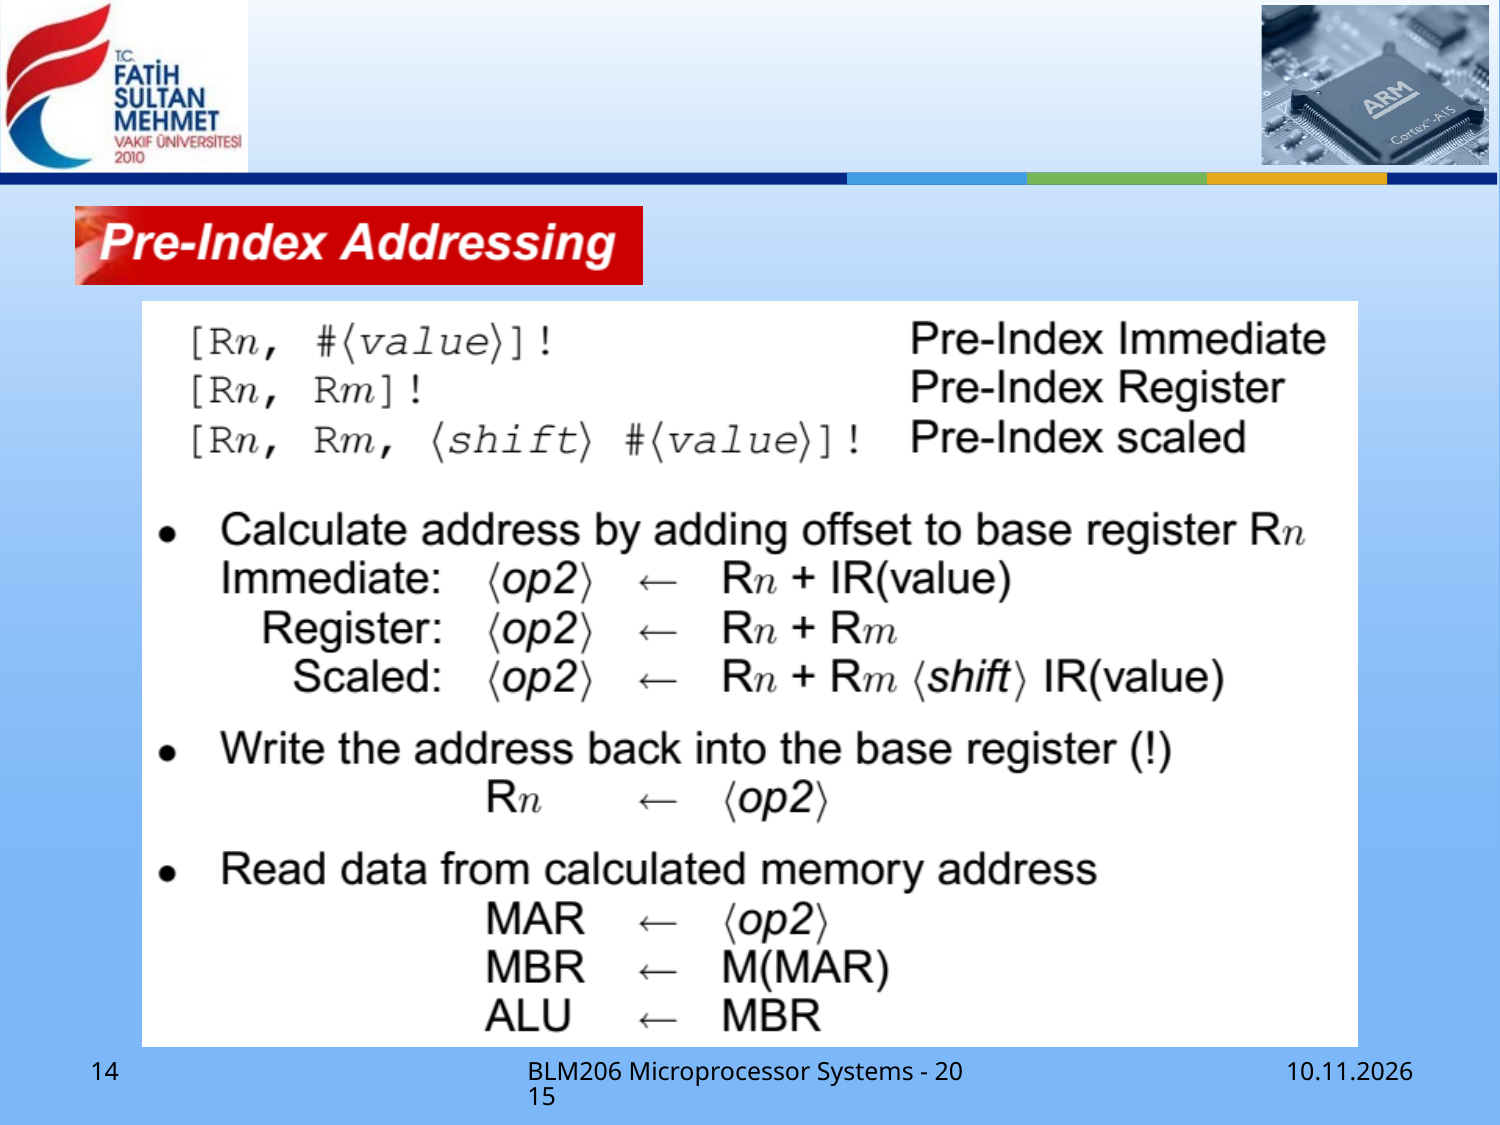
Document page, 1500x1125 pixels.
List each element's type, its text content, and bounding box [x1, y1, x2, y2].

picture [141, 300, 1359, 1048]
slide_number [1078, 1042, 1429, 1103]
picture [74, 206, 644, 286]
picture [1261, 4, 1490, 165]
footer BLM206 Microprocessor Systems - 2015 [512, 1048, 988, 1103]
picture [1, 0, 248, 172]
slide_number 14 [75, 1042, 426, 1103]
